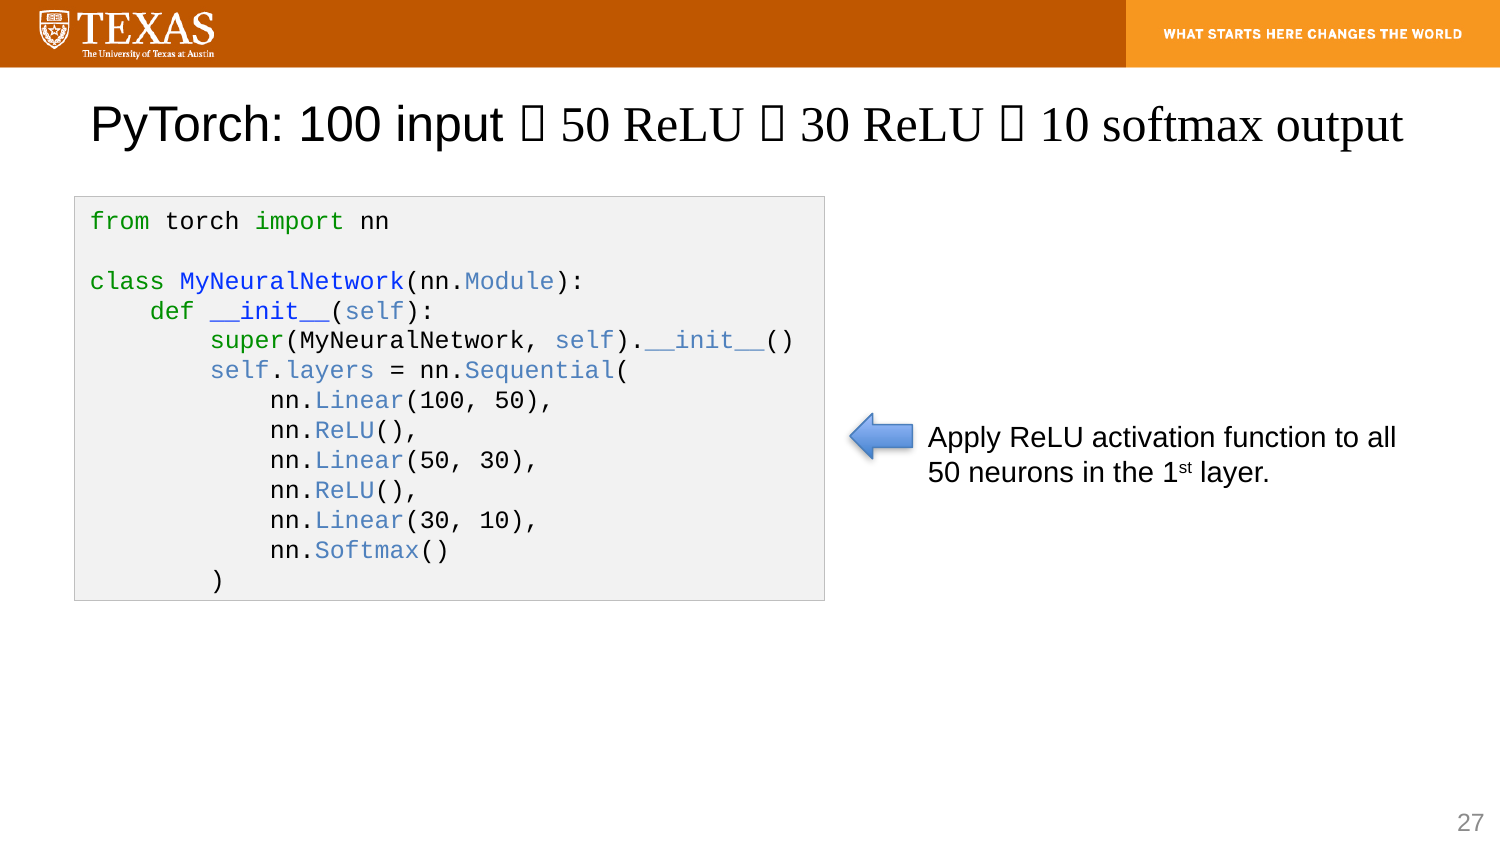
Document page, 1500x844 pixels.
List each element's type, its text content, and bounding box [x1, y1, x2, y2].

text_box [849, 412, 913, 460]
title PyTorch: 100 input  50 ReLU  30 ReLU  10 softmax output [75, 84, 1425, 160]
text_box Apply ReLU activation function to all 50 neurons in the 1st layer. [913, 410, 1425, 496]
text_box from torch import nn class MyNeuralNetwork(nn.Module): def __init__(self): super(MyNeuralNetwork, self).__init__() self.layers = nn.Sequential( nn.Linear(100, 50), nn.ReLU(), nn.Linear(50, 30), nn.ReLU(), nn.Linear(30, 10), nn.Softmax() ) [74, 196, 825, 601]
picture [0, 0, 1500, 844]
slide_number 27 [1162, 798, 1500, 844]
